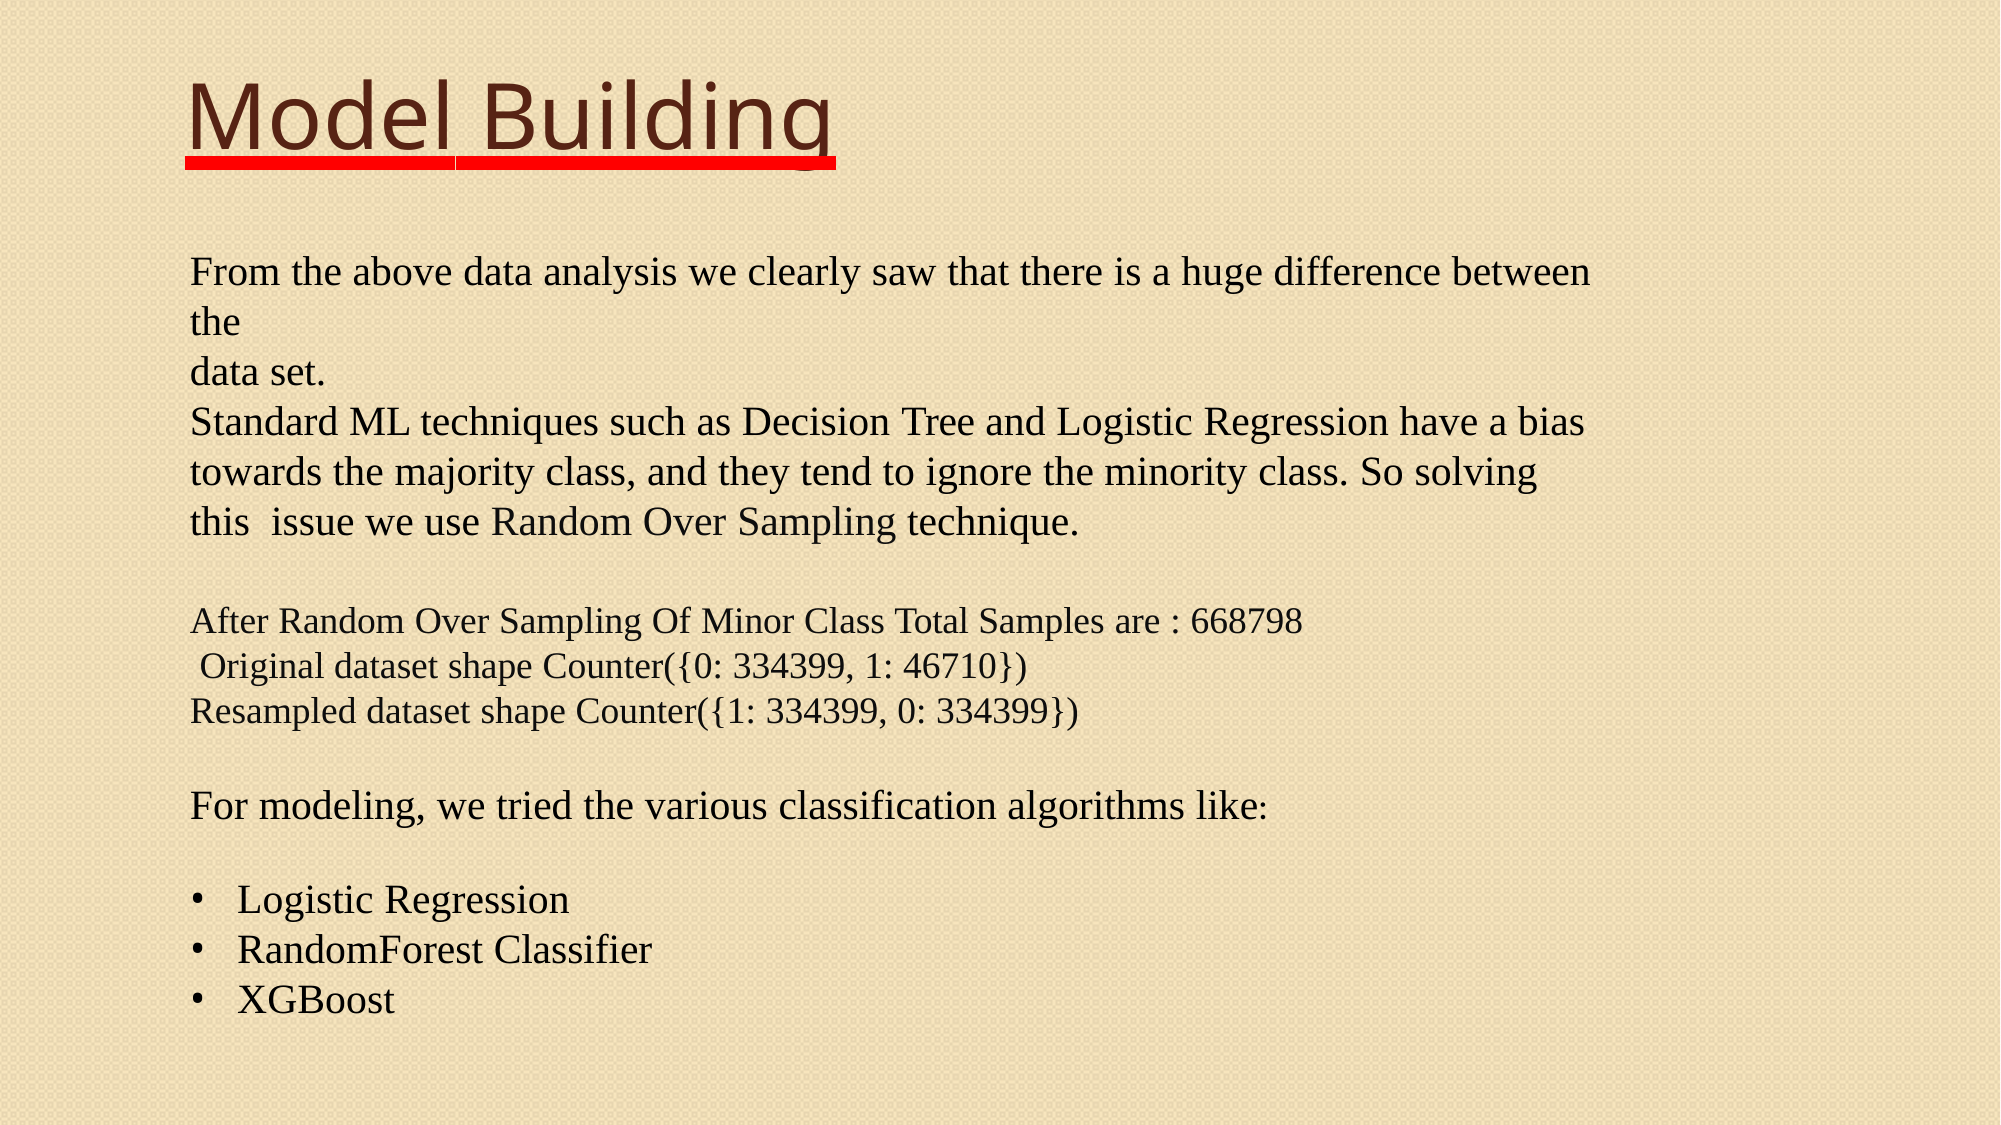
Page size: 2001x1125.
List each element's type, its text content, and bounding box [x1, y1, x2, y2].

title Model Building [182, 16, 938, 207]
text_box From the above data analysis we clearly saw that there is a huge difference between the data set. Standard ML techniques such as Decision Tree and Logistic Regression have a bias towards the majority class, and they tend to ignore the minority class. So solving this issue we use Random Over Sampling technique. After Random Over Sampling Of Minor Class Total Samples are : 668798 Original dataset shape Counter({0: 334399, 1: 46710}) Resampled dataset shape Counter({1: 334399, 0: 334399}) For modeling, we tried the various classification algorithms like: Logistic Regression RandomForest Classifier XGBoost [187, 241, 1649, 1023]
